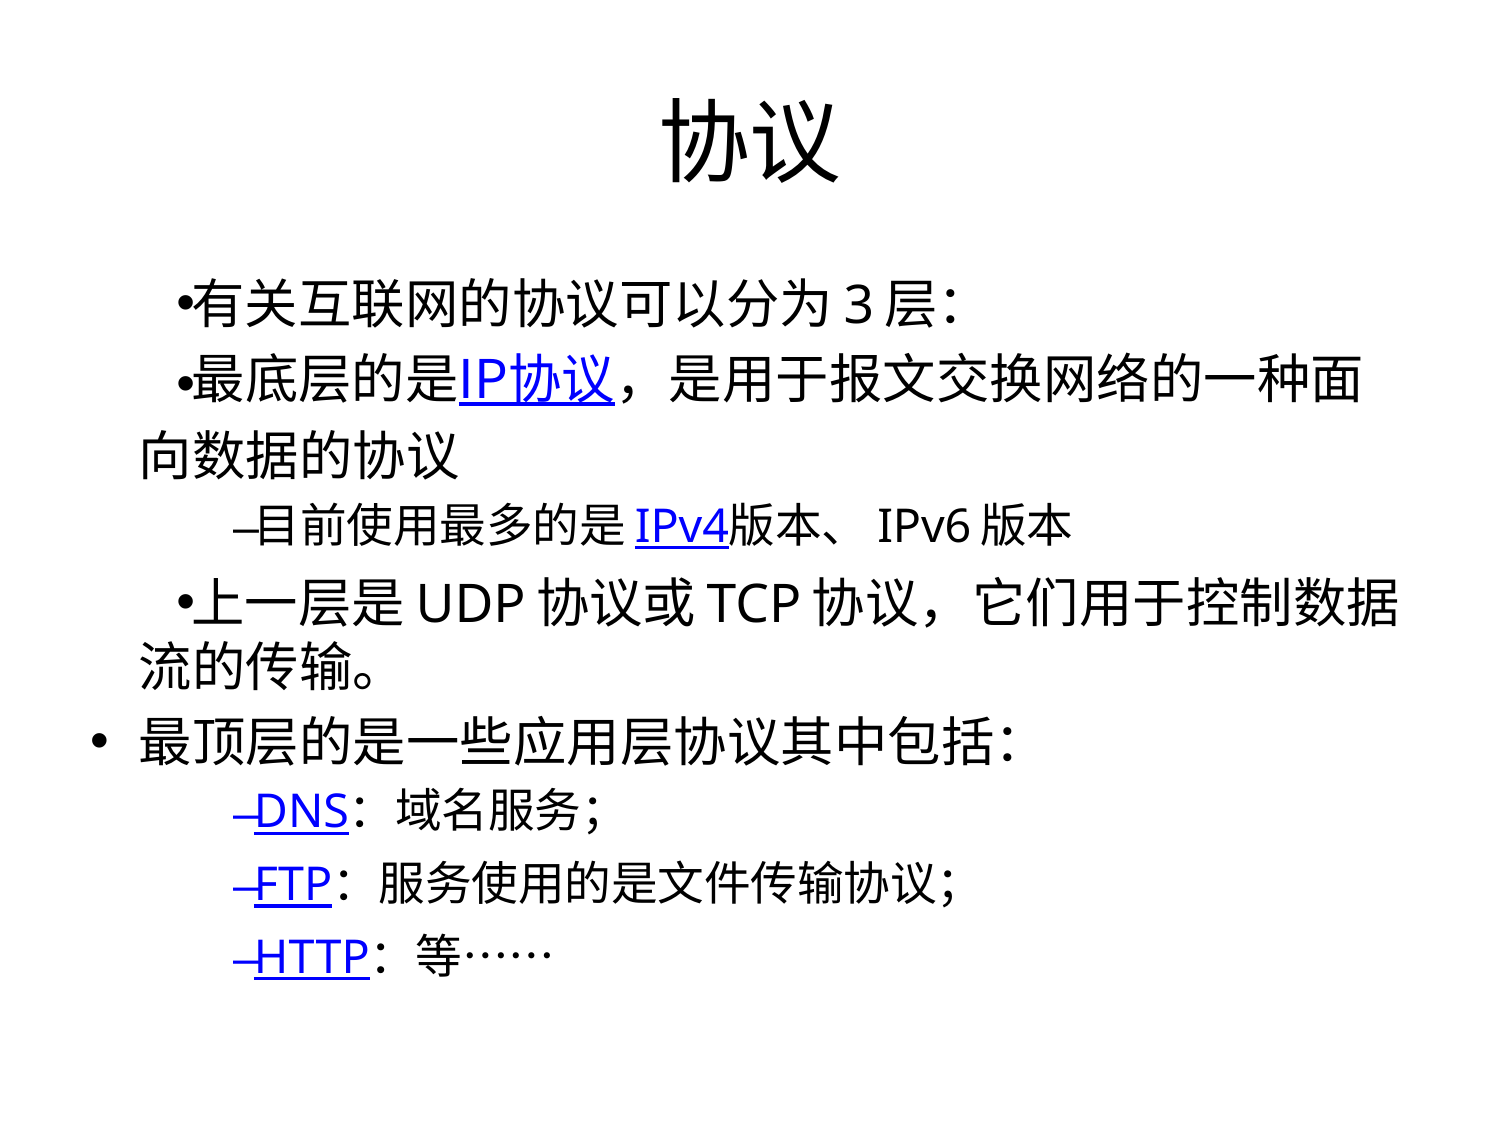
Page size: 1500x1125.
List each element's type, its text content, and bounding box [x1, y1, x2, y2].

list 有关互联网的协议可以分为3层： 最底层的是IP协议，是用于报文交换网络的一种面向数据的协议 目前使用最多的是IPv4版本、IPv6版本 上一层是UDP协议或TCP协议，它们用于控制数据流的传输。 最顶层的是一些应用层协议其中包括： DNS：域名服务； FTP：服务使用的是文件传输协议； HTTP：等…… [75, 262, 1425, 1005]
title 协议 [75, 45, 1425, 233]
